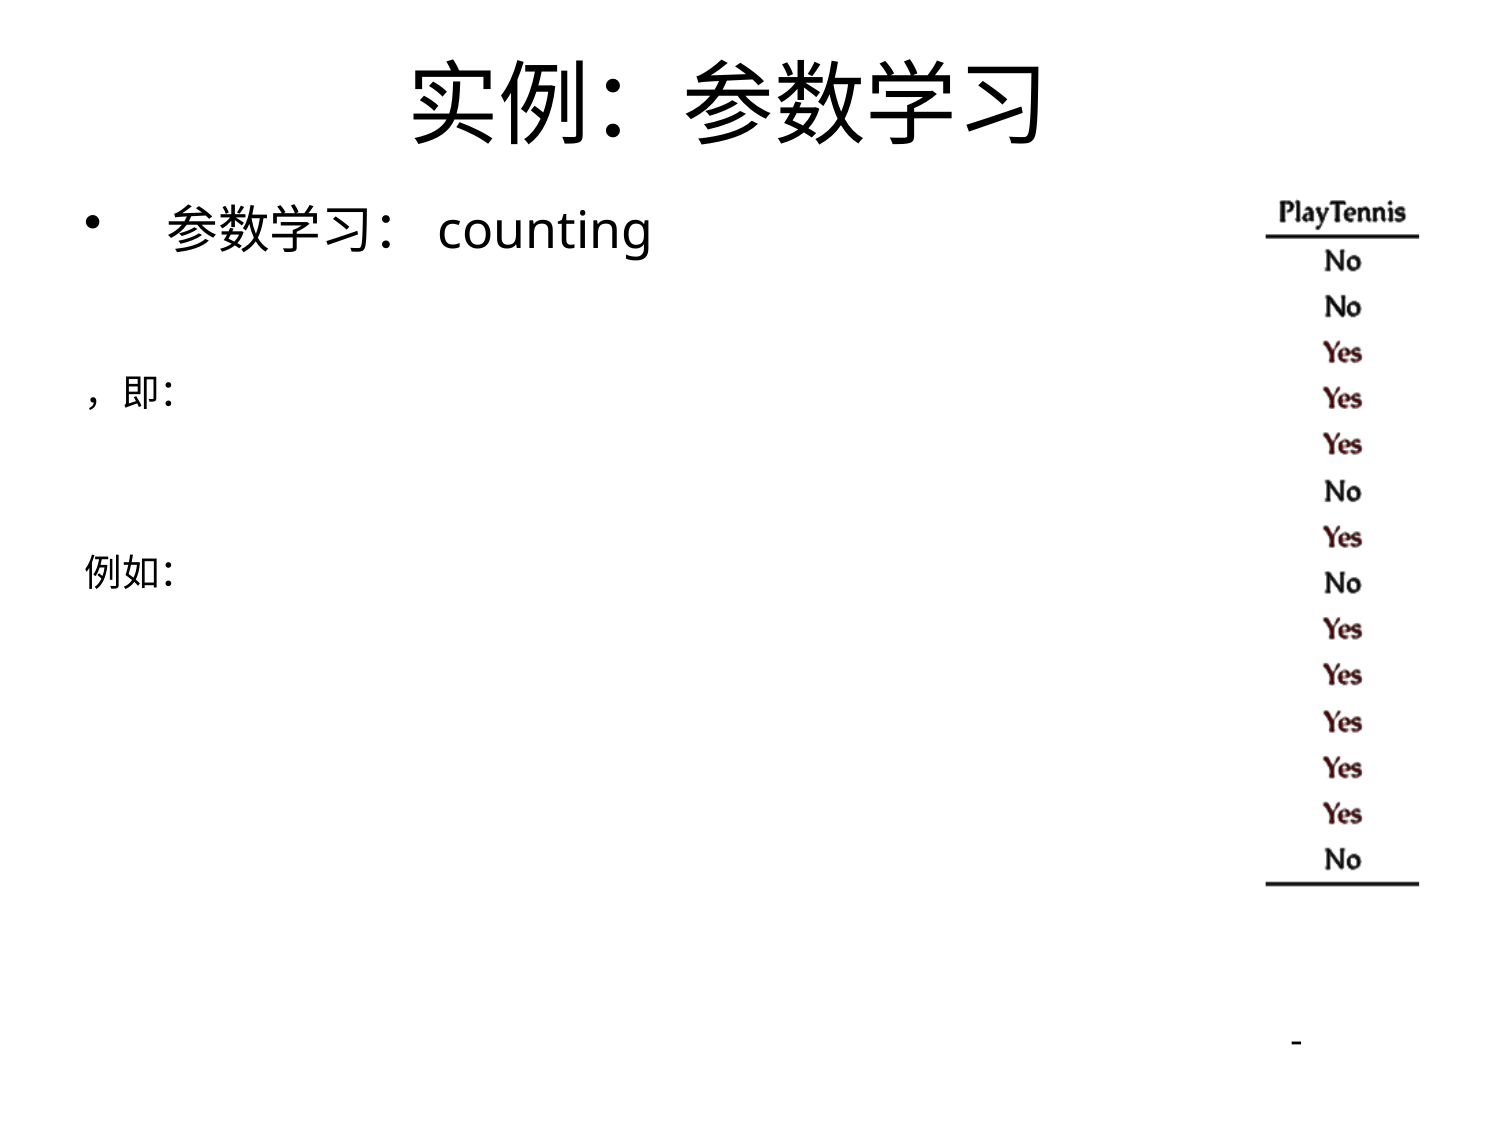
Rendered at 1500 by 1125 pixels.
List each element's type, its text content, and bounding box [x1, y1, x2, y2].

text_box 参数学习：counting [69, 177, 1462, 1039]
title 实例：参数学习 [79, 7, 1485, 195]
picture [1265, 194, 1420, 892]
